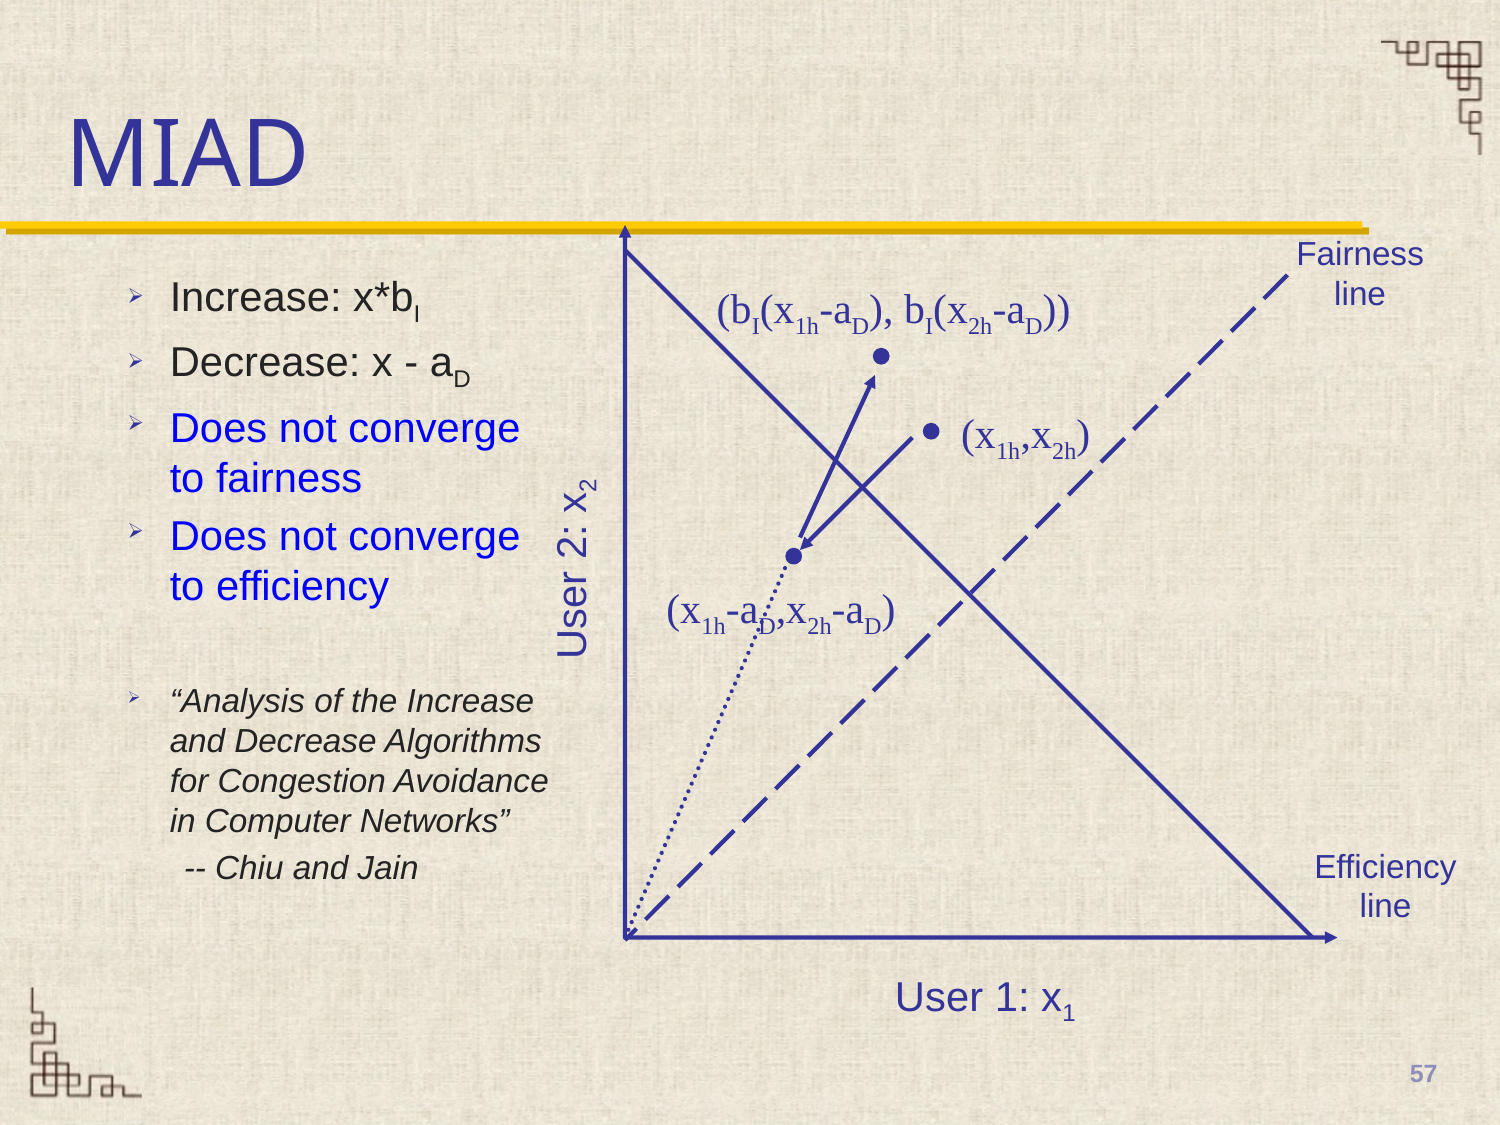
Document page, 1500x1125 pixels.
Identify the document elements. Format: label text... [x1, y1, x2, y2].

text_box User 2: x2 [537, 464, 609, 675]
title MIAD [49, 24, 1451, 213]
picture [0, 988, 141, 1122]
text_box [1313, 932, 1338, 944]
text_box Fairness line [1281, 224, 1439, 320]
list Increase: x*bI Decrease: x - aD Does not converge to fairness Does not converge to efficiency “Analysis of the Increase and Decrease Algorithms for Congestion Avoidance in Computer Networks” -- Chiu and Jain [112, 262, 571, 988]
text_box User 1: x1 [880, 962, 1091, 1034]
picture [0, 0, 1500, 1125]
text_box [624, 274, 1113, 938]
slide_number 57 [1115, 1042, 1453, 1103]
text_box Efficiency line [1299, 837, 1472, 932]
text_box [618, 224, 632, 274]
